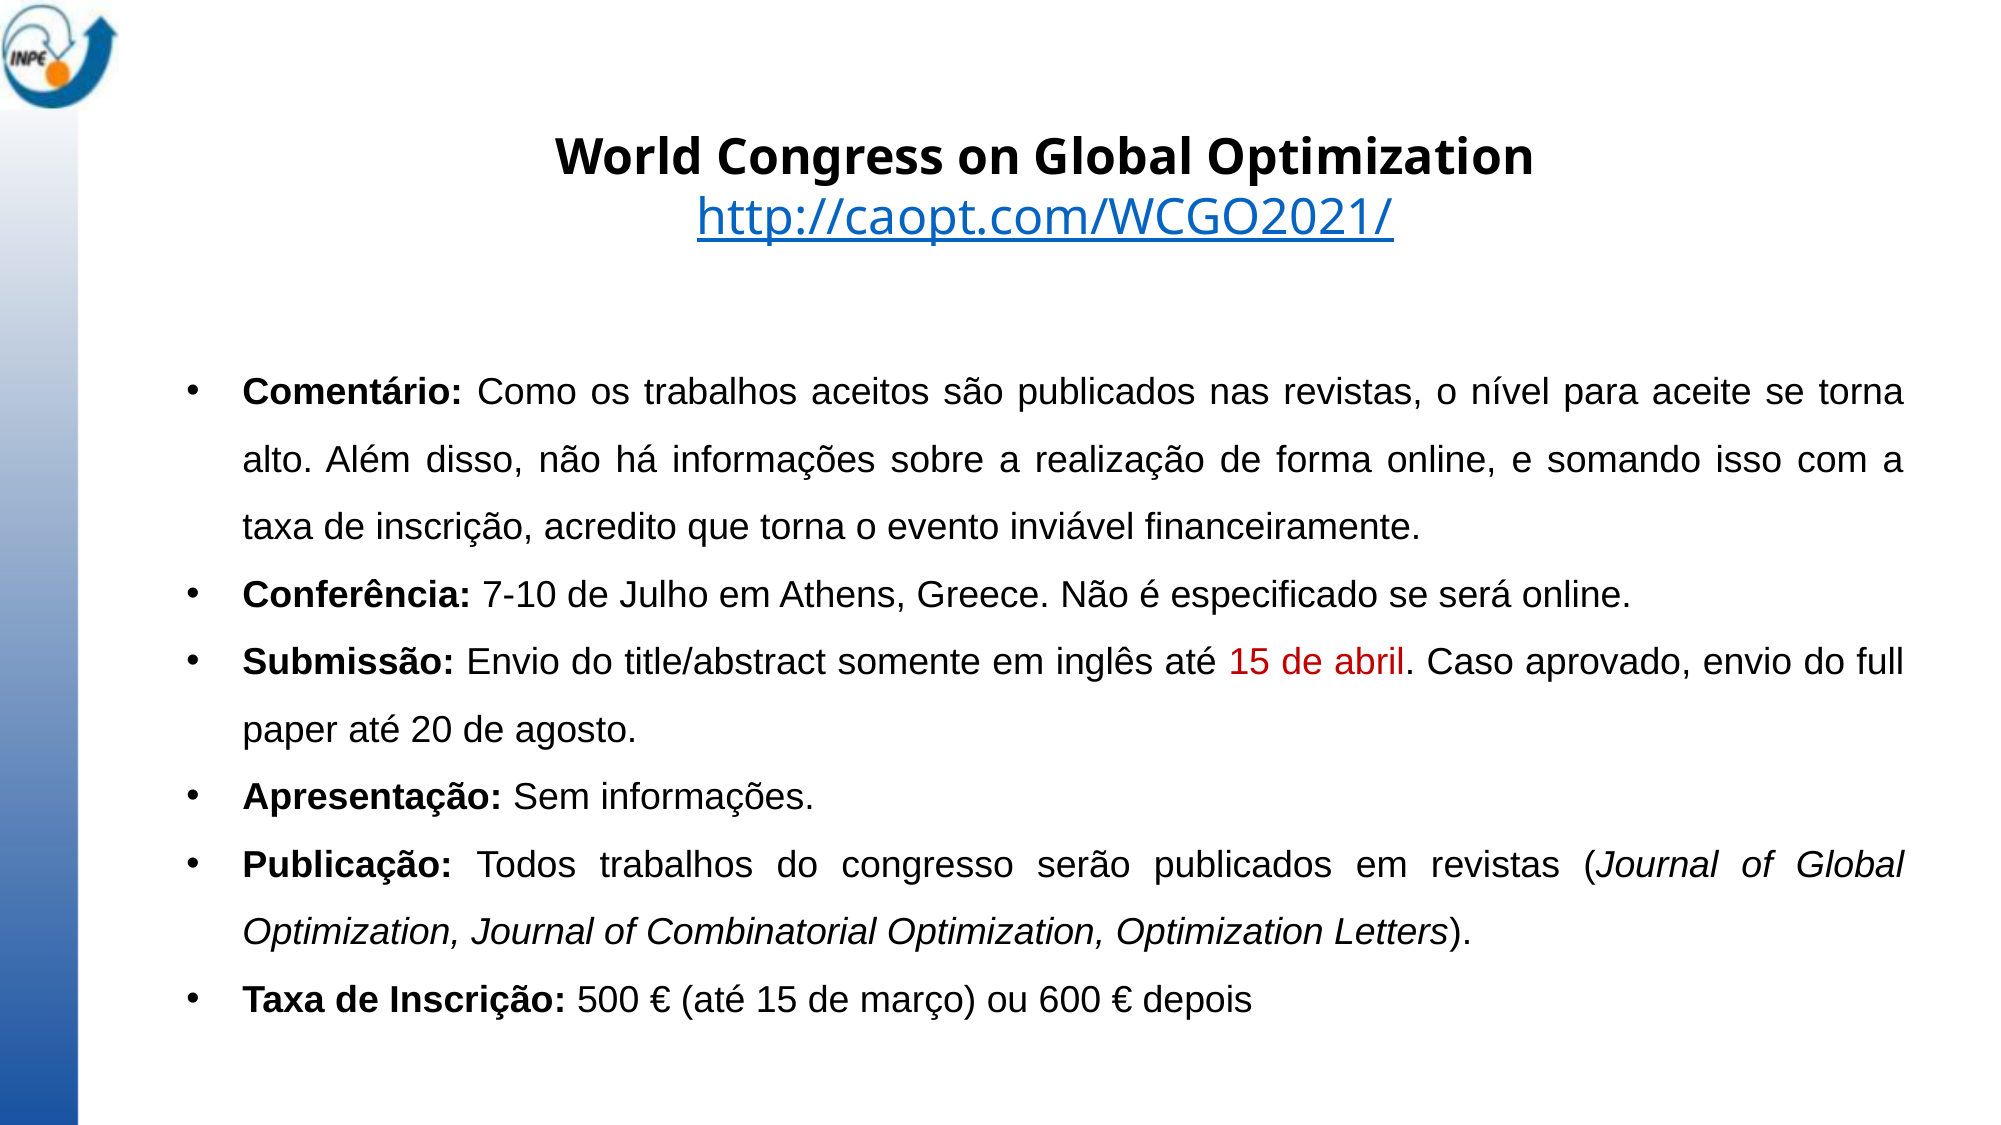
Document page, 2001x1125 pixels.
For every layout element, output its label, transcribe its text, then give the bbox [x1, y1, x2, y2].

title World Congress on Global Optimization http://caopt.com/WCGO2021/ [171, 40, 1919, 337]
picture [0, 0, 119, 1125]
text_box Comentário: Como os trabalhos aceitos são publicados nas revistas, o nível para aceite se torna alto. Além disso, não há informações sobre a realização de forma online, e somando isso com a taxa de inscrição, acredito que torna o evento inviável financeiramente. Conferência: 7-10 de Julho em Athens, Greece. Não é especificado se será online. Submissão: Envio do title/abstract somente em inglês até 15 de abril. Caso aprovado, envio do full paper até 20 de agosto. Apresentação: Sem informações. Publicação: Todos trabalhos do congresso serão publicados em revistas (Journal of Global Optimization, Journal of Combinatorial Optimization, Optimization Letters). Taxa de Inscrição: 500 € (até 15 de março) ou 600 € depois [171, 337, 1919, 1028]
